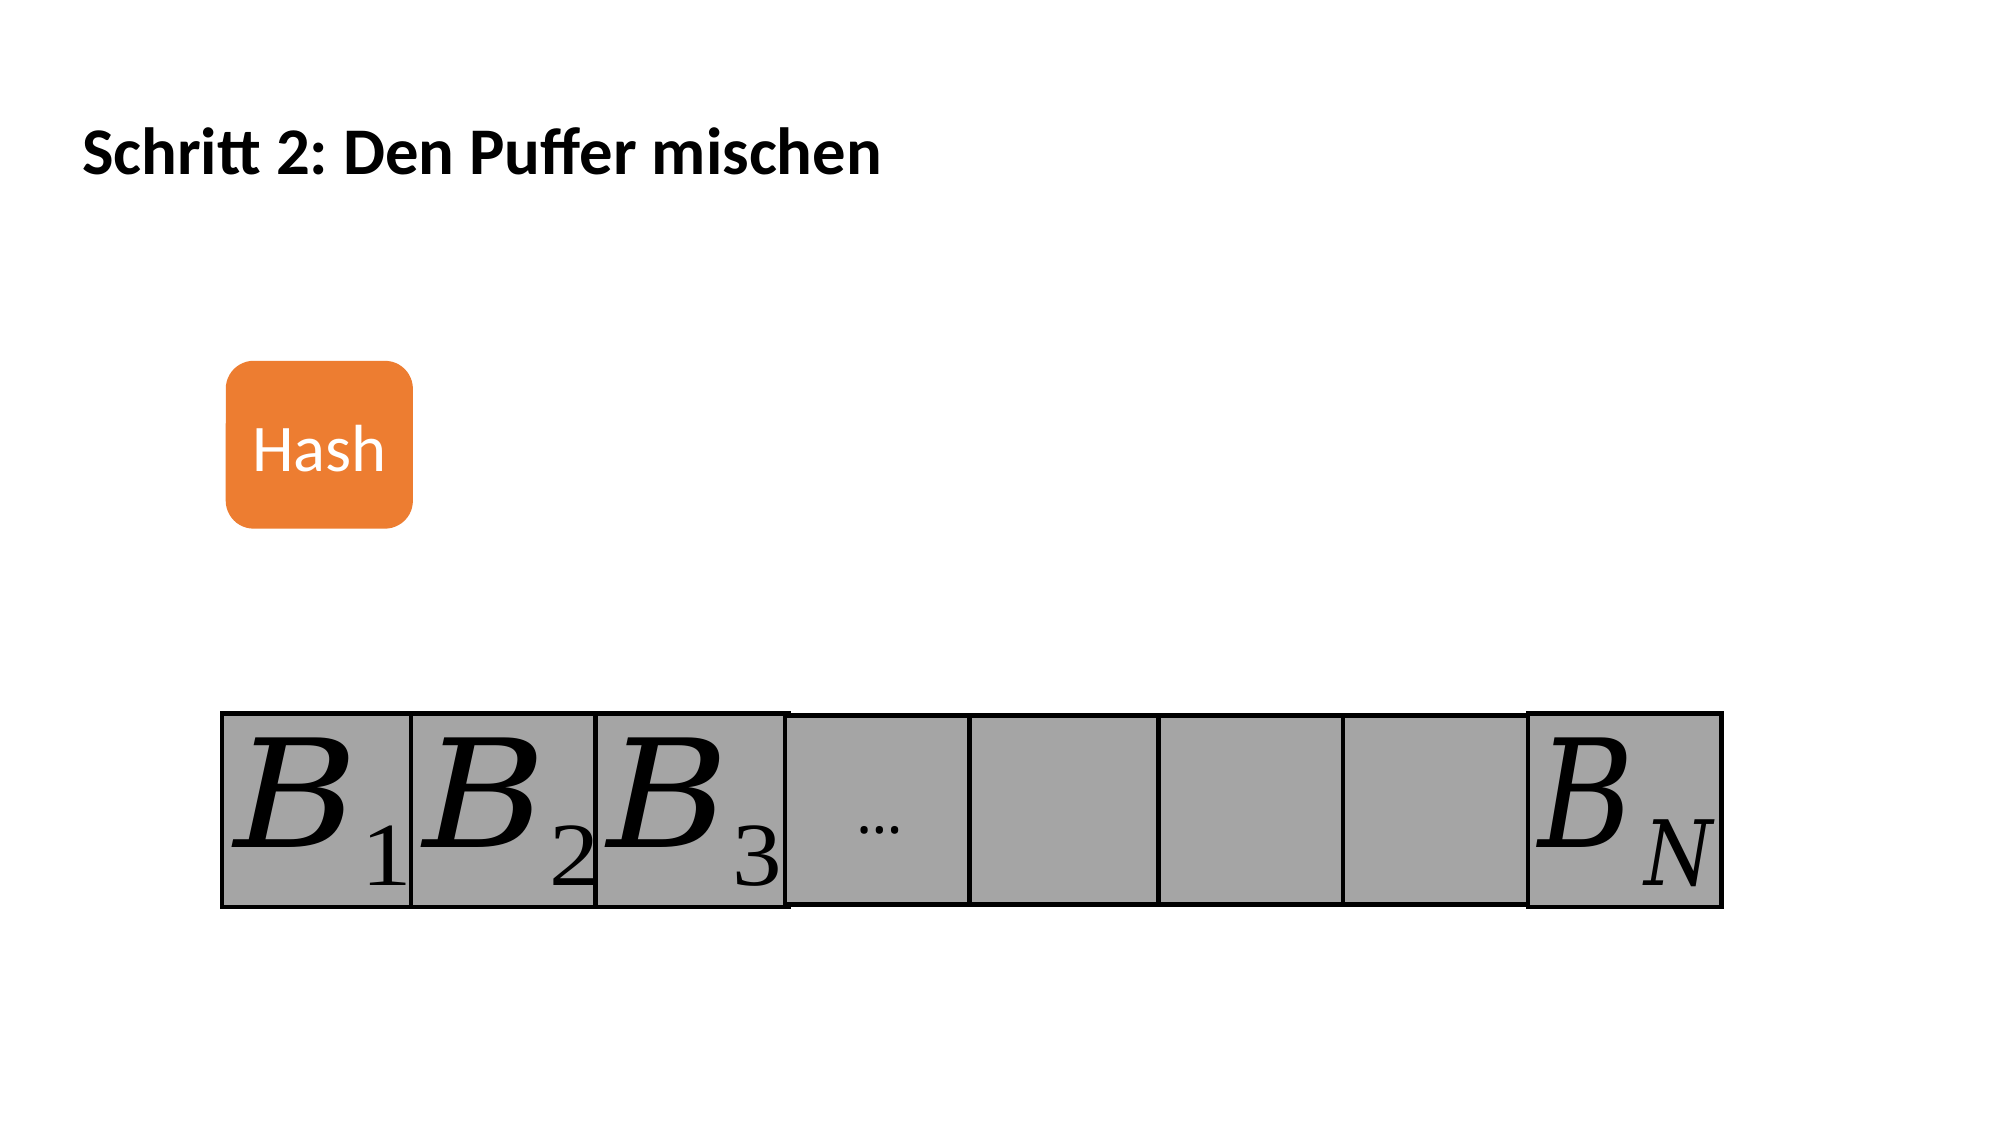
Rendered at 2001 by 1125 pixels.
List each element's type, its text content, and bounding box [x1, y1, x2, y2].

text_box [1342, 715, 1526, 906]
text_box Hash [224, 359, 414, 530]
text_box Schritt 2: Den Puffer mischen [67, 100, 1003, 196]
text_box … [784, 715, 968, 906]
text_box [968, 715, 1157, 906]
text_box [1157, 715, 1342, 906]
